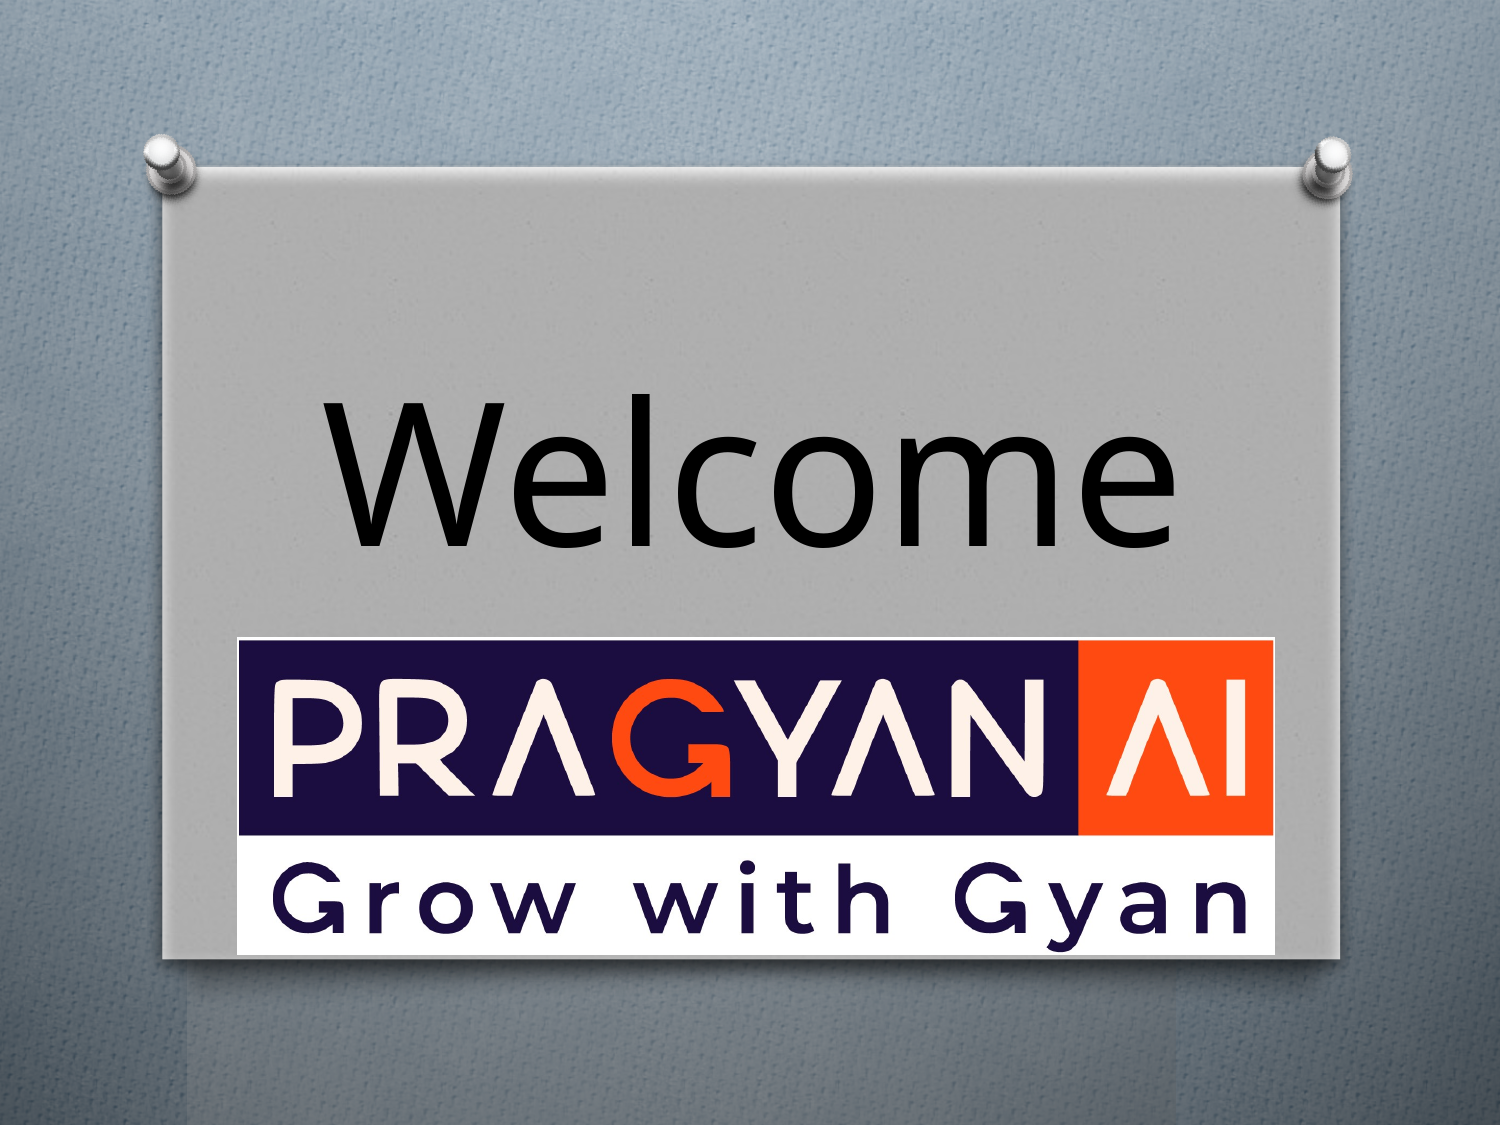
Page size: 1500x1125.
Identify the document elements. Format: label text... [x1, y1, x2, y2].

picture [1274, 109, 1396, 230]
picture [112, 100, 235, 224]
title Welcome [283, 294, 1223, 595]
picture [237, 637, 1276, 956]
